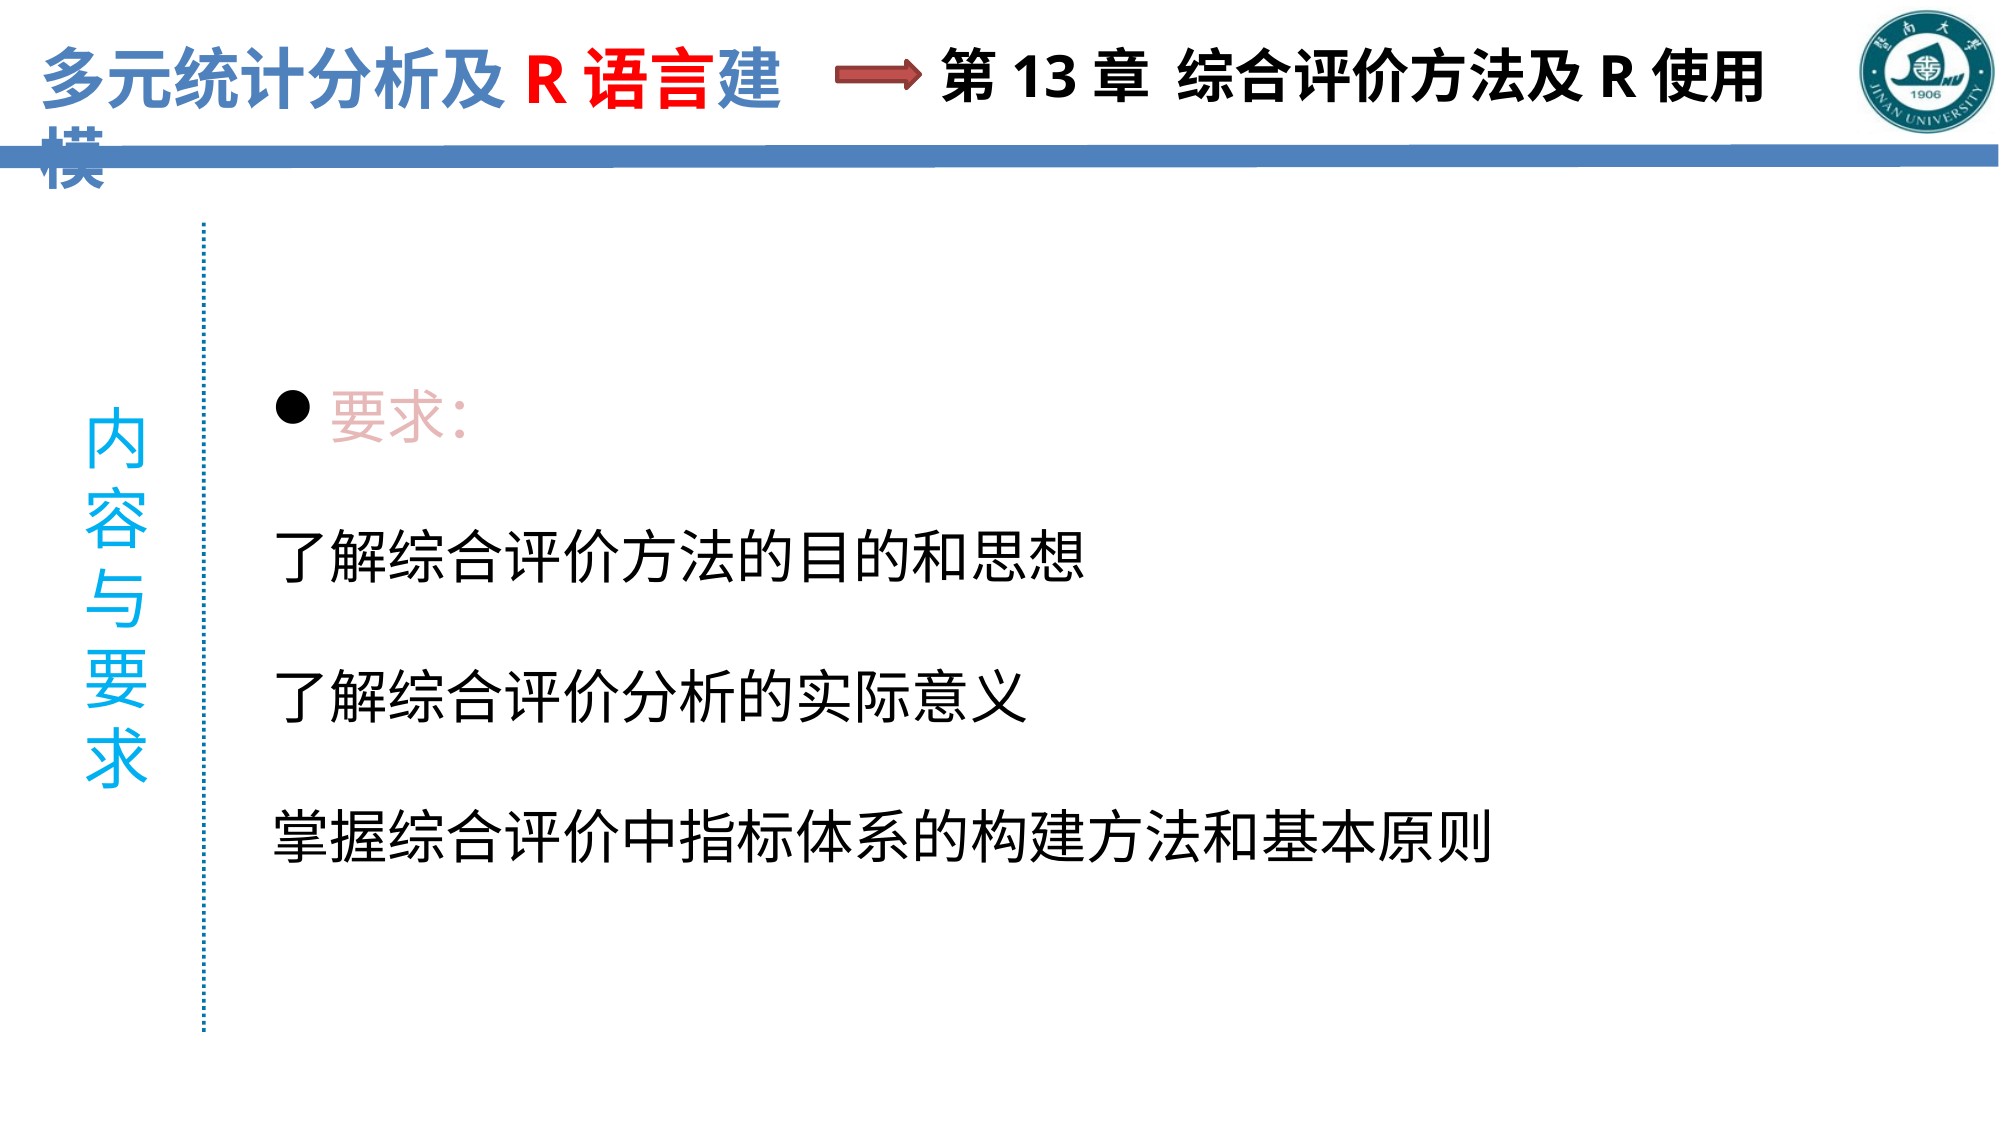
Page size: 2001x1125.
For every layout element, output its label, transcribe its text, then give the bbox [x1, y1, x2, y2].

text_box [608, 325, 1374, 762]
text_box [835, 58, 923, 91]
text_box 第13章 综合评价方法及R使用 [924, 31, 1819, 117]
text_box 内容与要求 [51, 389, 183, 804]
text_box 要求： 了解综合评价方法的目的和思想 了解综合评价分析的实际意义 掌握综合评价中指标体系的构建方法和基本原则 [256, 302, 1567, 878]
text_box 多元统计分析及R语言建模 [25, 29, 861, 204]
picture [1856, 6, 1996, 134]
